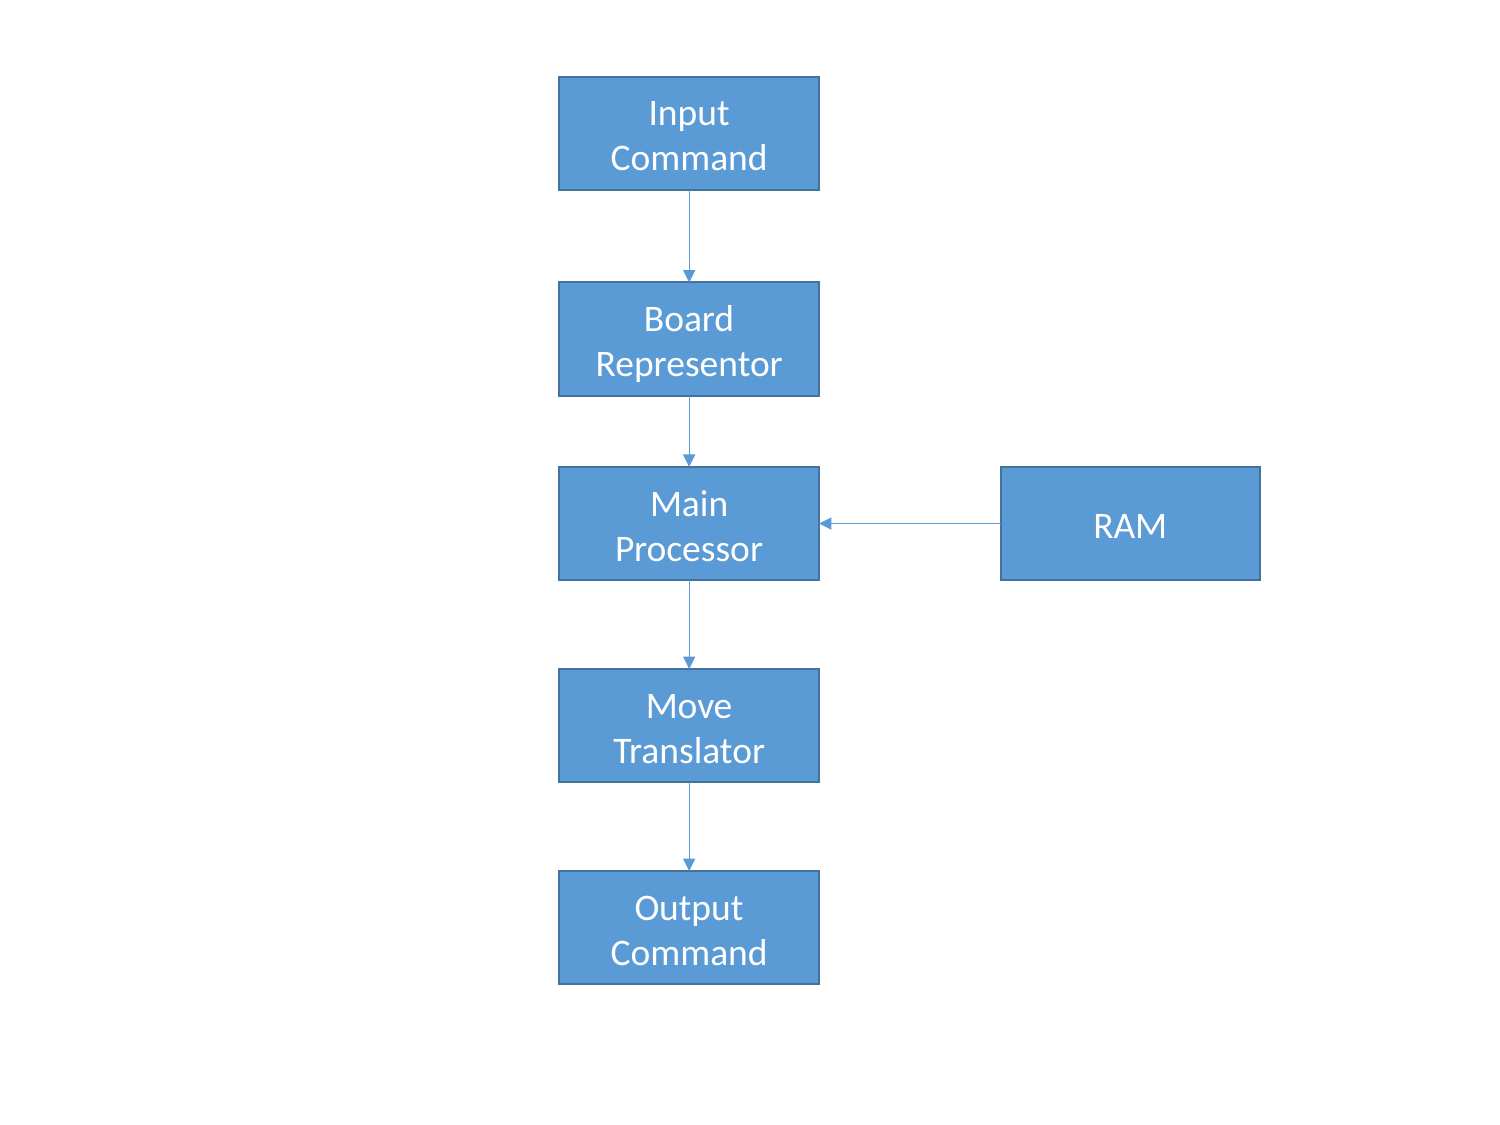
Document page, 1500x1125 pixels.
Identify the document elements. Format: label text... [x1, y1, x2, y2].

text_box Board Representor [558, 281, 820, 397]
text_box Move Translator [558, 668, 820, 783]
text_box RAM [1000, 466, 1261, 581]
text_box Input Command [558, 76, 820, 191]
text_box Output Command [558, 870, 820, 985]
text_box Main Processor [558, 466, 820, 581]
